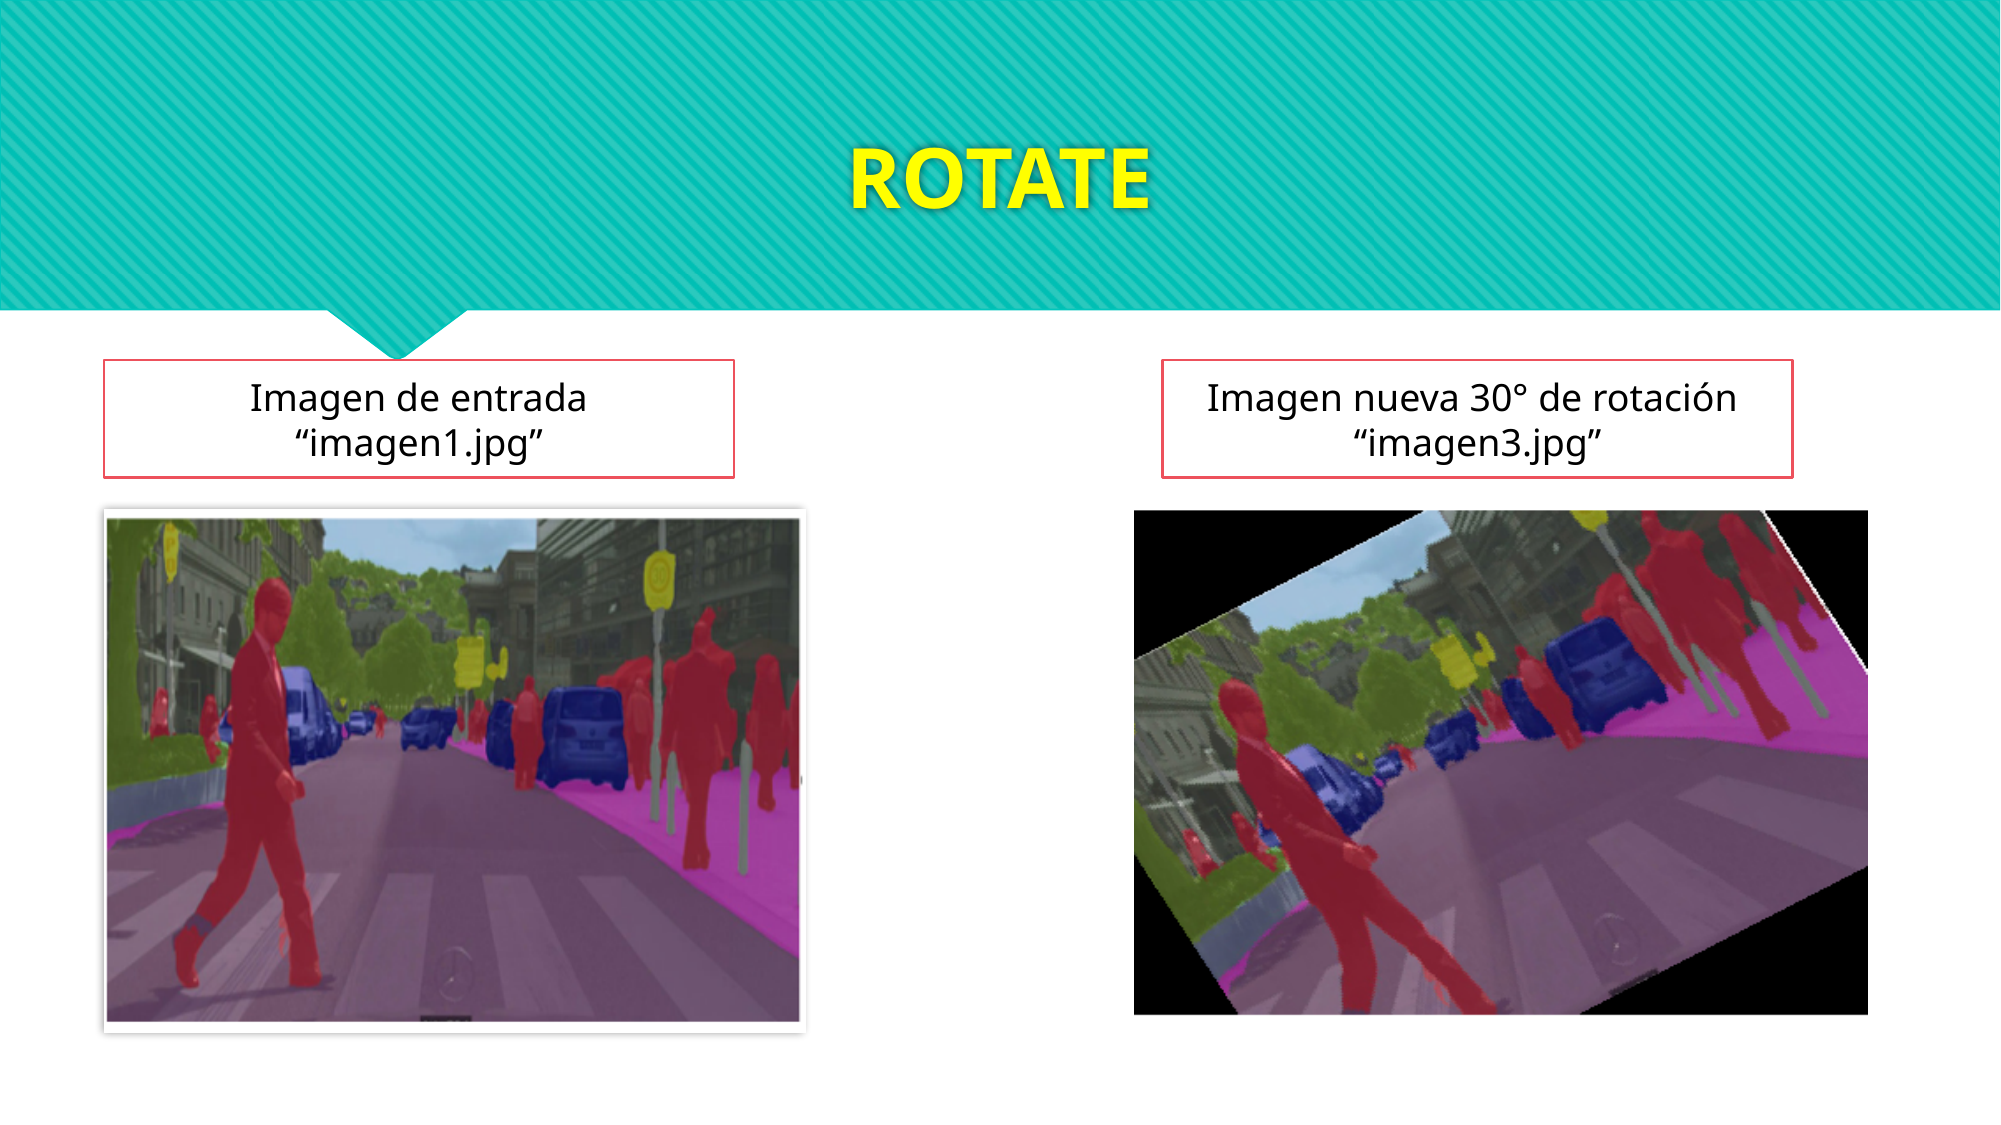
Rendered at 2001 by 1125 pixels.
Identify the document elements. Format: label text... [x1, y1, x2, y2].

title ROTATE [132, 73, 1868, 233]
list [103, 509, 806, 1034]
text_box Imagen de entrada “imagen1.jpg” [103, 359, 735, 479]
text_box Imagen nueva 30° de rotación “imagen3.jpg” [1161, 359, 1794, 479]
picture [1133, 509, 1868, 1023]
